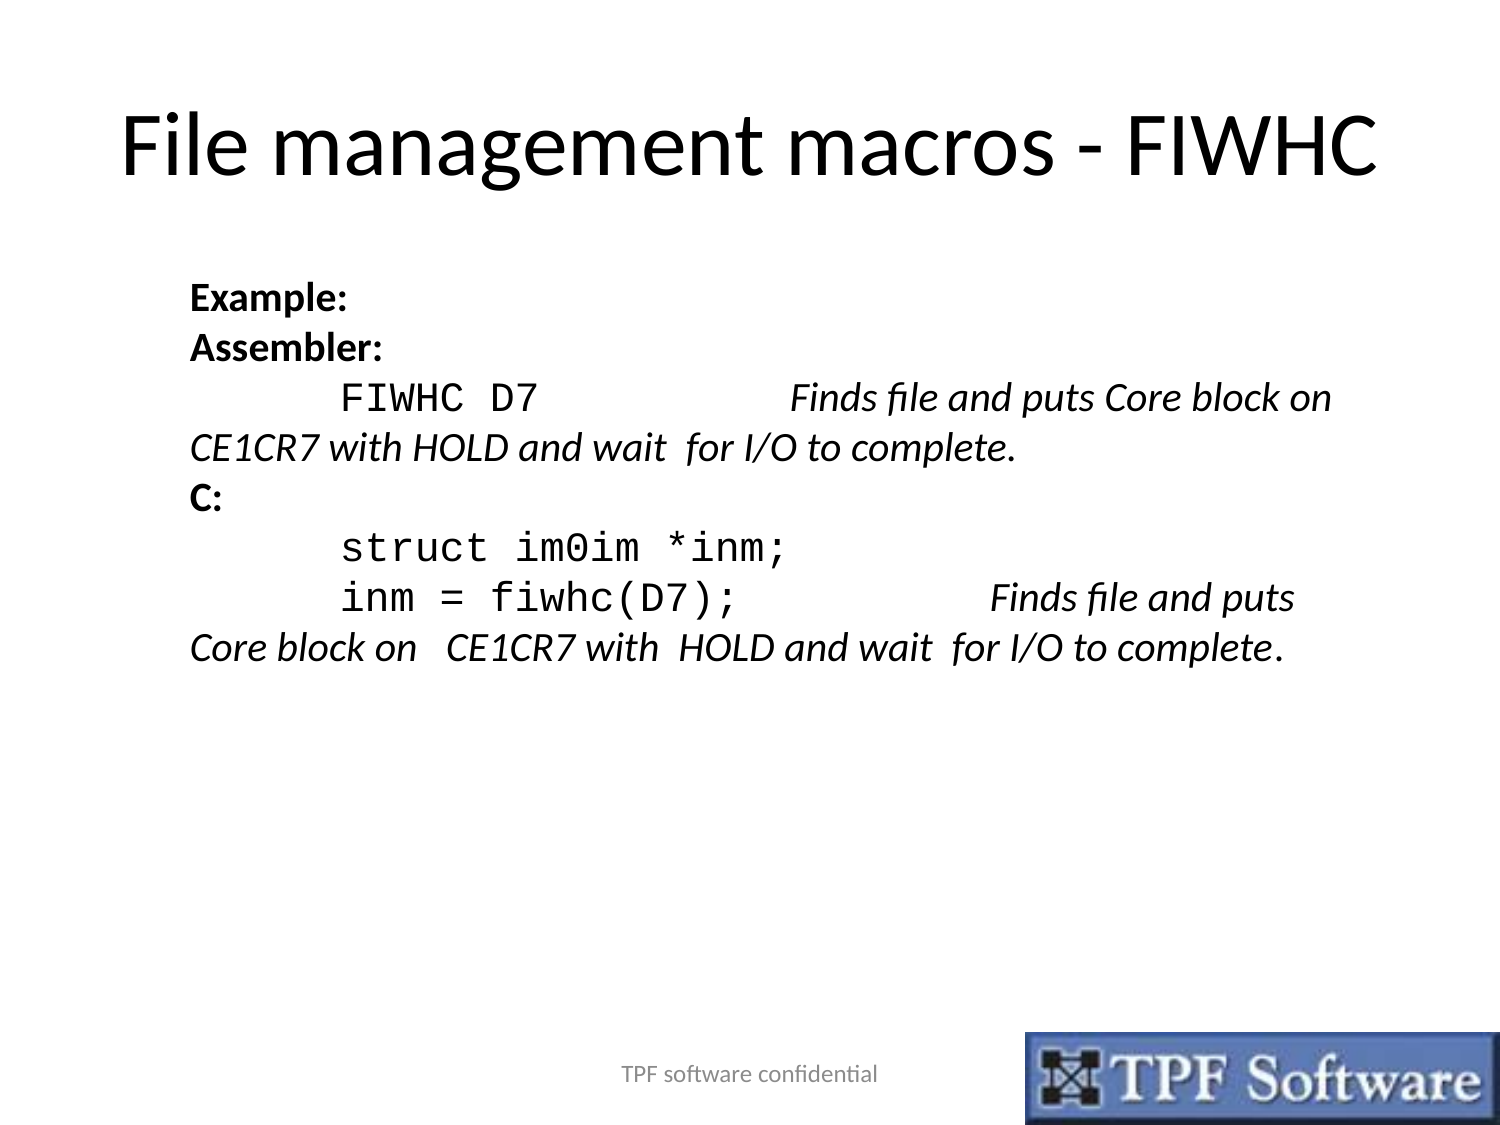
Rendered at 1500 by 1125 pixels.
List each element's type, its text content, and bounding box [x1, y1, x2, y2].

footer TPF software confidential [512, 1042, 988, 1103]
picture [1024, 1032, 1500, 1125]
title File management macros - FIWHC [75, 45, 1425, 233]
text_box Example: Assembler: FIWHC D7 Finds file and puts Core block on CE1CR7 with HOLD and wait for I/O to complete. C: struct im0im *inm; inm = fiwhc(D7); Finds file and puts Core block on CE1CR7 with HOLD and wait for I/O to complete. [174, 261, 1350, 767]
